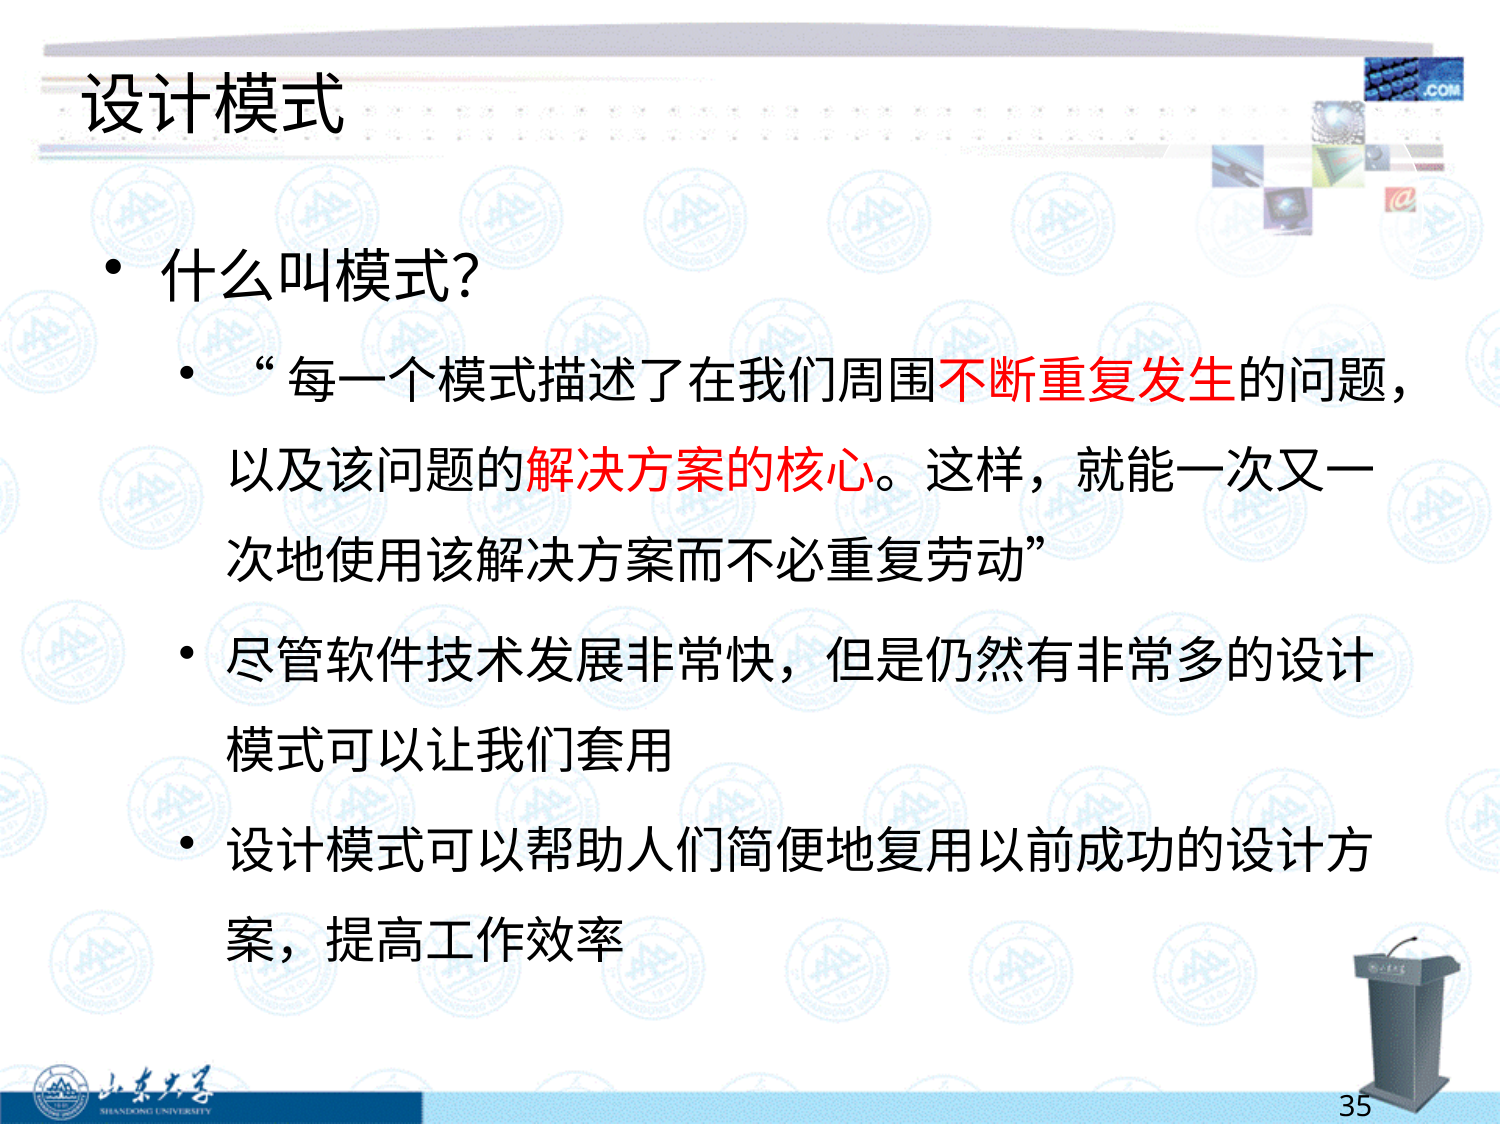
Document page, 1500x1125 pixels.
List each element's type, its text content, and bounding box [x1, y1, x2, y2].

list 什么叫模式？ “每一个模式描述了在我们周围不断重复发生的问题，以及该问题的解决方案的核心。这样，就能一次又一次地使用该解决方案而不必重复劳动” 尽管软件技术发展非常快，但是仍然有非常多的设计模式可以让我们套用 设计模式可以帮助人们简便地复用以前成功的设计方案，提高工作效率 [88, 196, 1414, 989]
picture [0, 1, 1500, 1124]
title 设计模式 [64, 54, 1424, 149]
slide_number 35 [1074, 1082, 1388, 1125]
